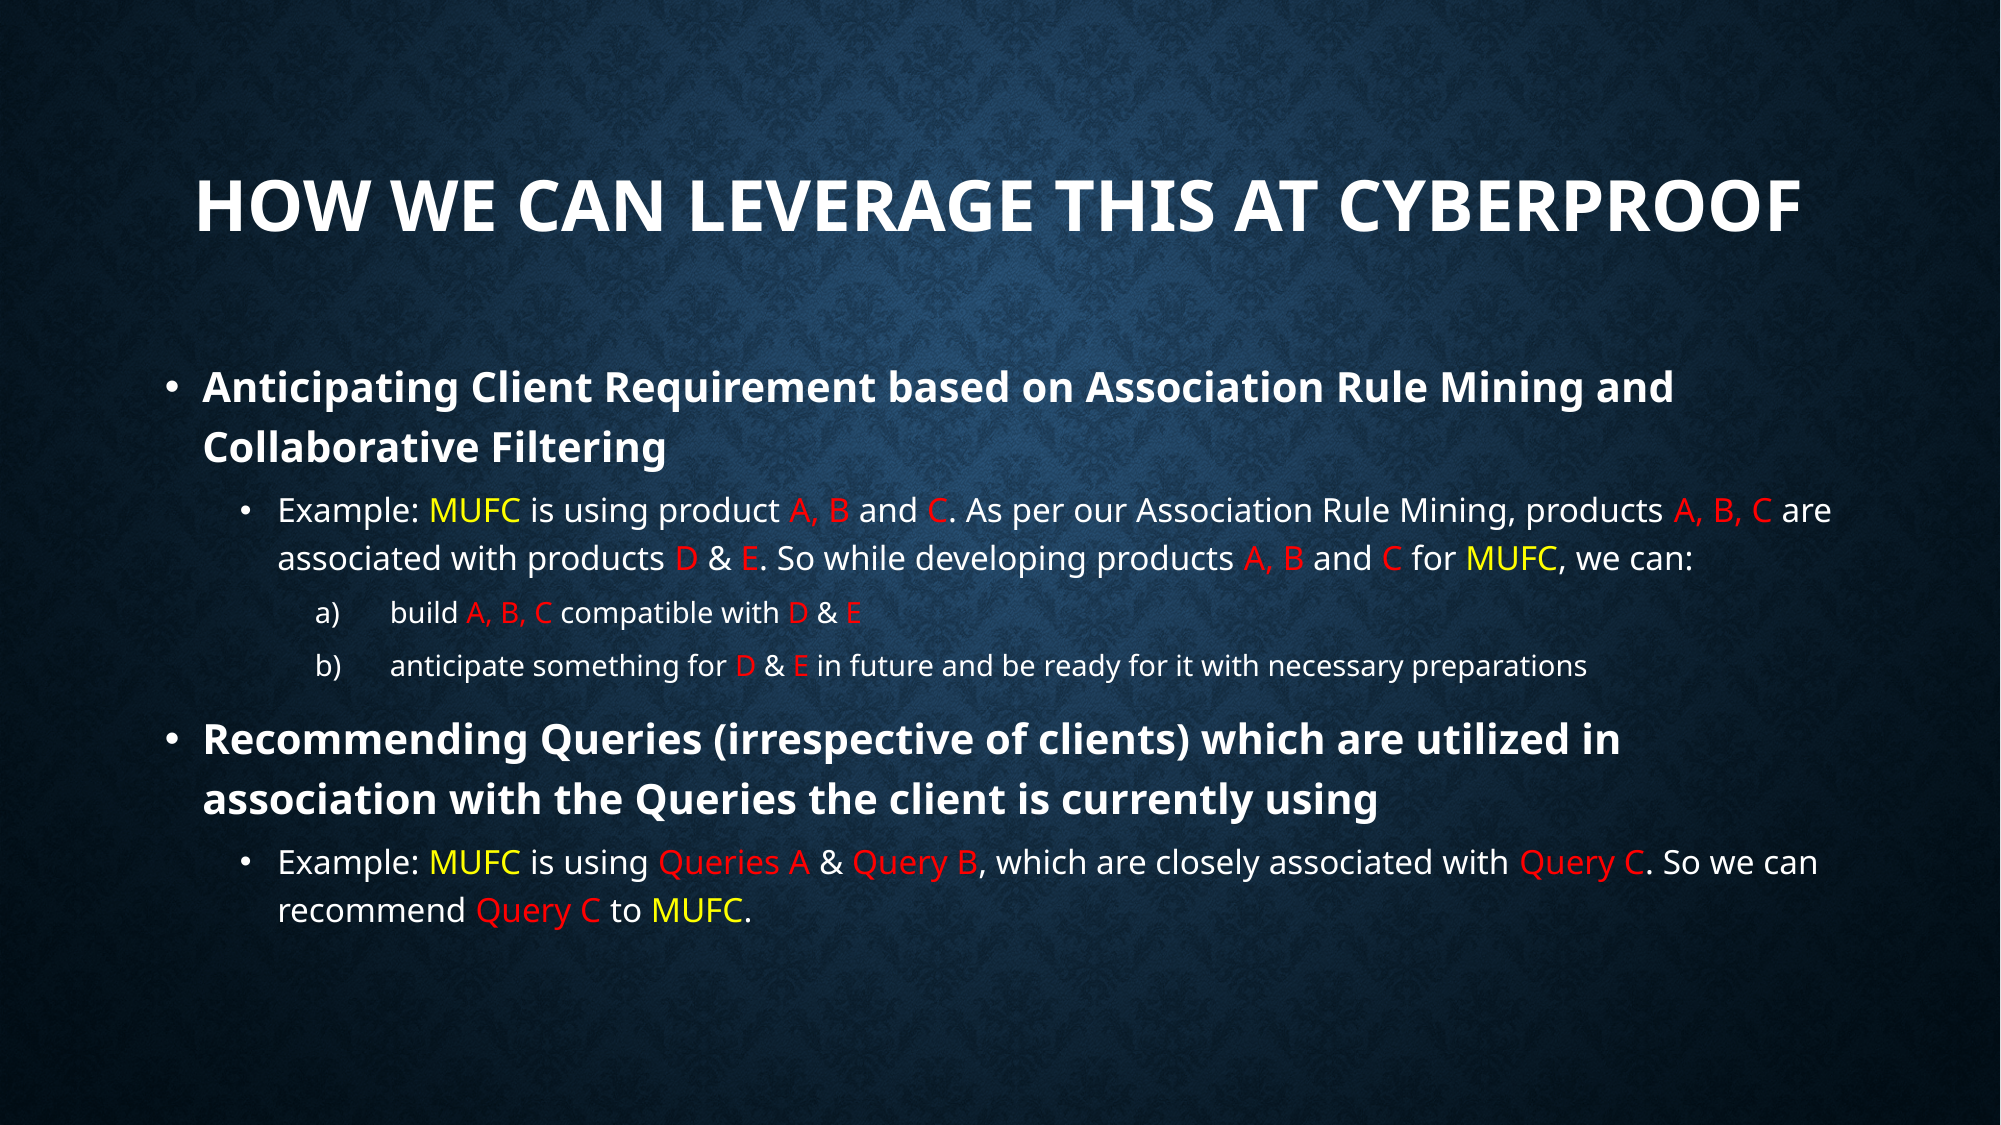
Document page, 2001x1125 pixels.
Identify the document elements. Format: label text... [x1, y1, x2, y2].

title How we can Leverage this at Cyberproof [149, 99, 1849, 318]
list Anticipating Client Requirement based on Association Rule Mining and Collaborative Filtering Example: MUFC is using product A, B and C. As per our Association Rule Mining, products A, B, C are associated with products D & E. So while developing products A, B and C for MUFC, we can: build A, B, C compatible with D & E anticipate something for D & E in future and be ready for it with necessary preparations Recommending Queries (irrespective of clients) which are utilized in association with the Queries the client is currently using Example: MUFC is using Queries A & Query B, which are closely associated with Query C. So we can recommend Query C to MUFC. [149, 343, 1849, 950]
